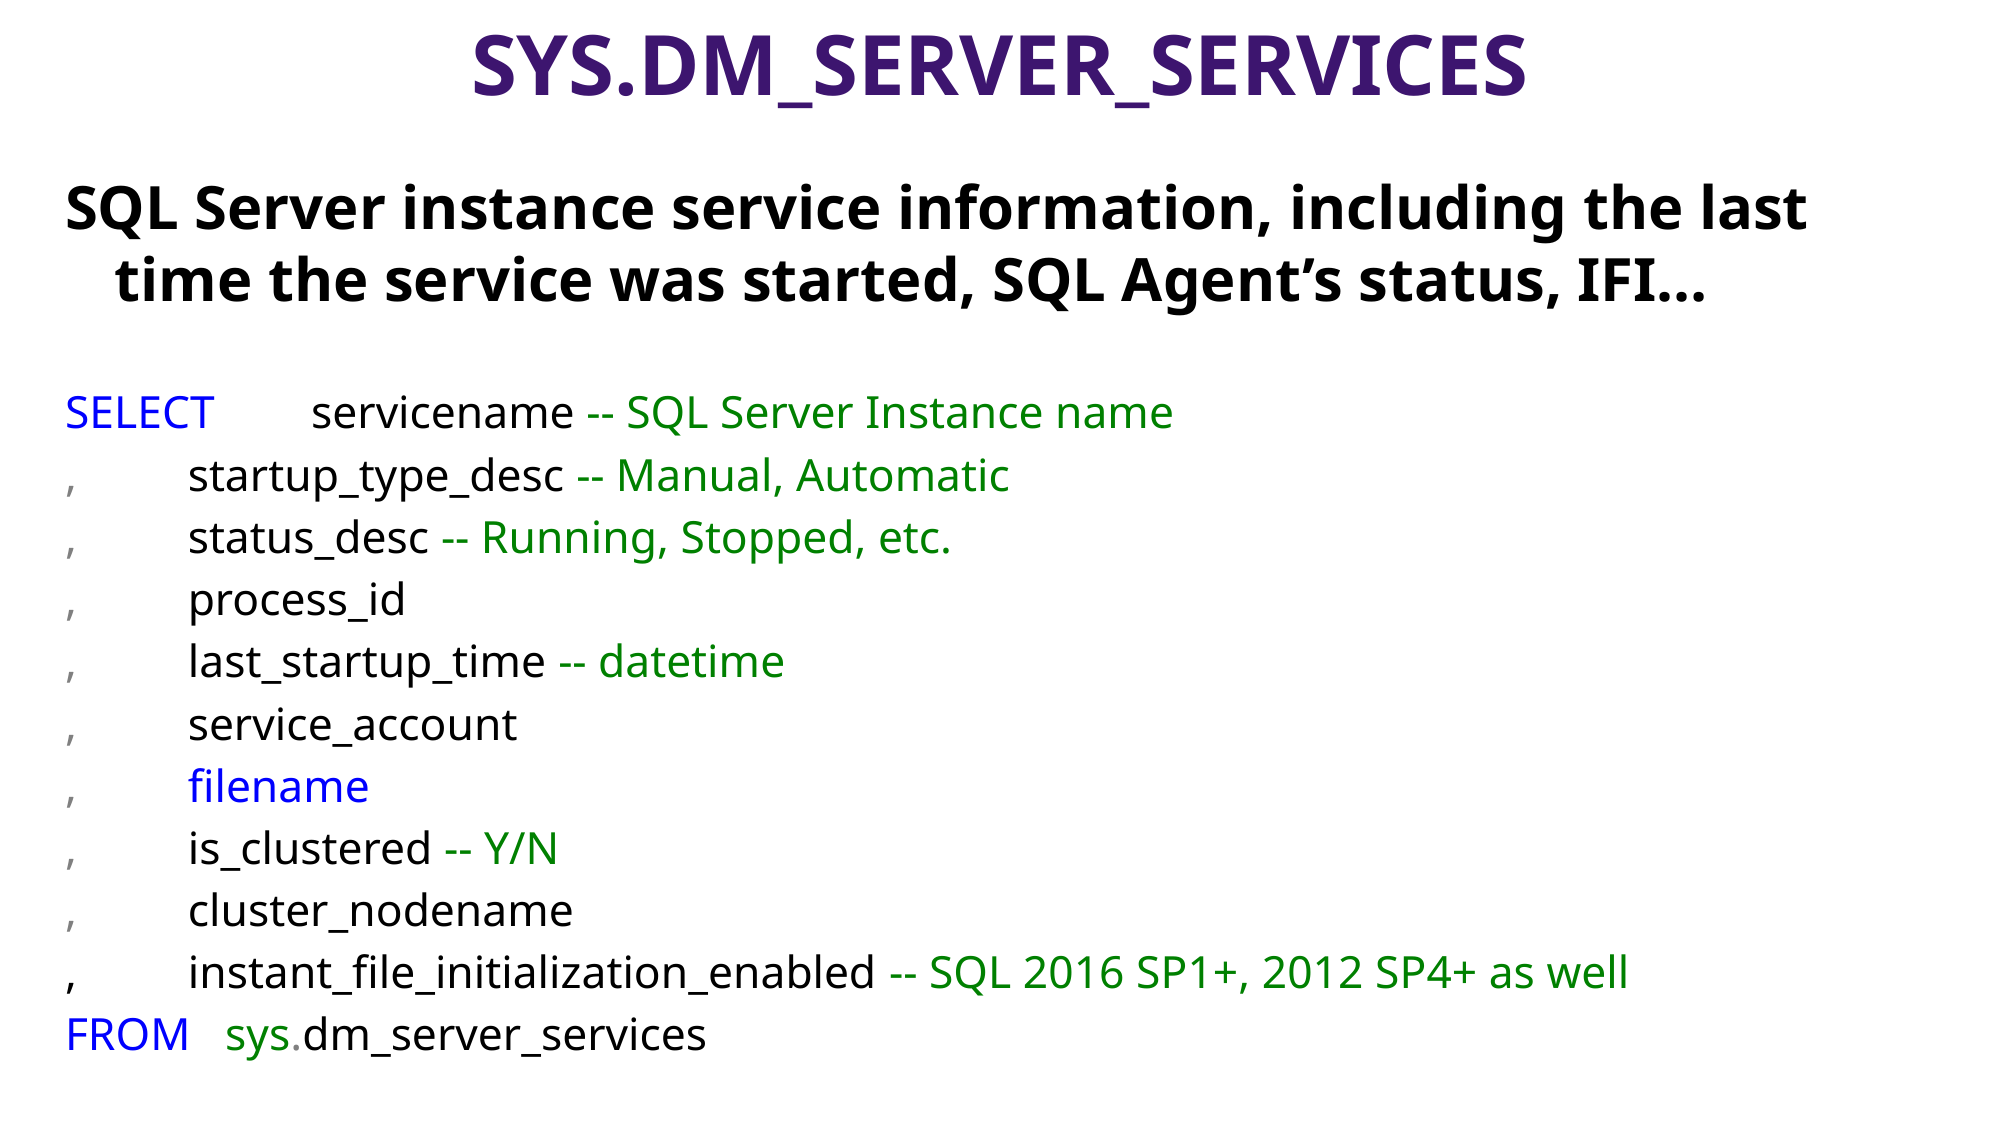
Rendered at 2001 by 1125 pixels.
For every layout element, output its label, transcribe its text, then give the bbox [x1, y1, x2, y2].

list SQL Server instance service information, including the last time the service was started, SQL Agent’s status, IFI… SELECT servicename -- SQL Server Instance name , startup_type_desc -- Manual, Automatic , status_desc -- Running, Stopped, etc. , process_id , last_startup_time -- datetime , service_account , filename , is_clustered -- Y/N , cluster_nodename , instant_file_initialization_enabled -- SQL 2016 SP1+, 2012 SP4+ as well FROM sys.dm_server_services [50, 162, 1975, 1075]
title sys.dm_server_services [0, 0, 2000, 125]
